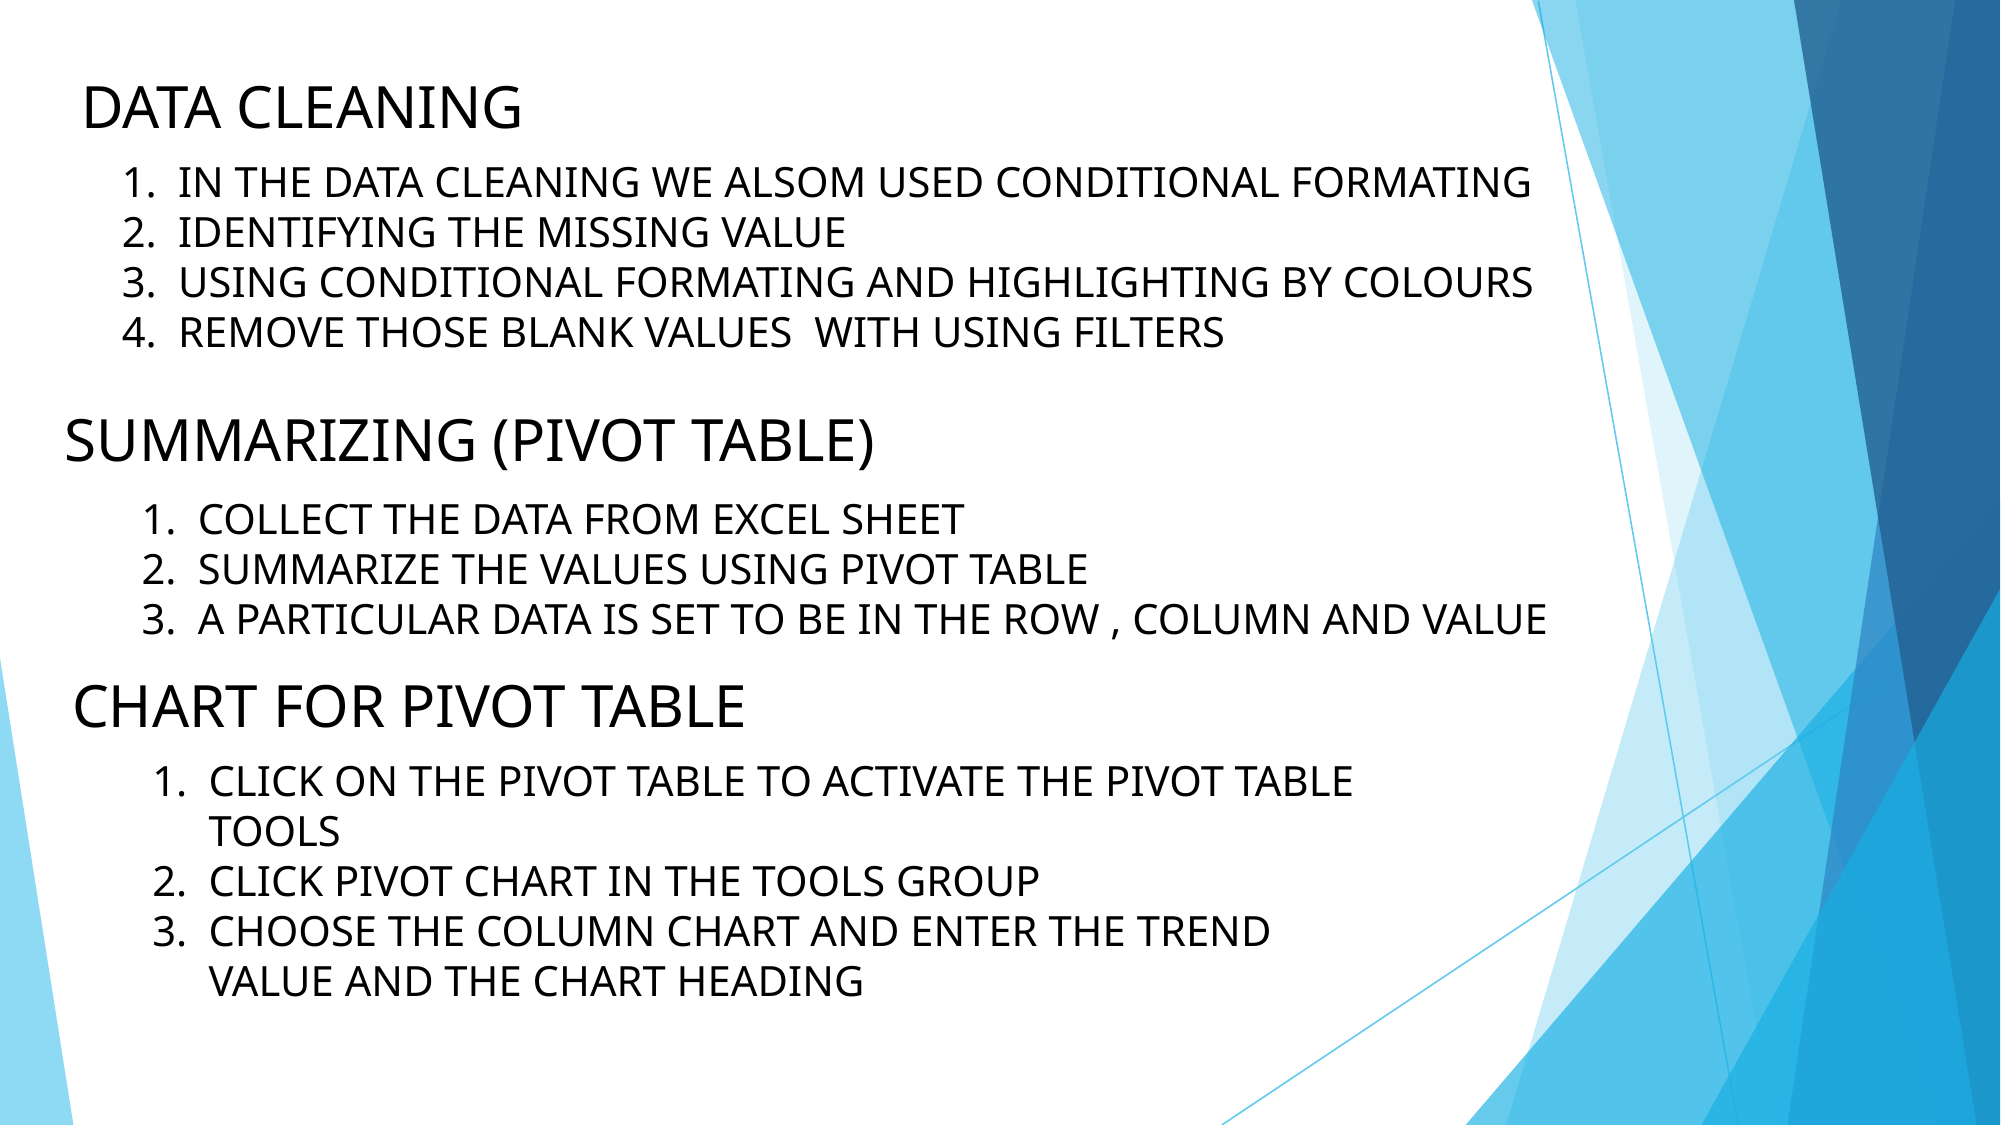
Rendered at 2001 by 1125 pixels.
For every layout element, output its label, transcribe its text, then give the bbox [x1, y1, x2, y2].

text_box IN THE DATA CLEANING WE ALSOM USED CONDITIONAL FORMATING IDENTIFYING THE MISSING VALUE USING CONDITIONAL FORMATING AND HIGHLIGHTING BY COLOURS REMOVE THOSE BLANK VALUES WITH USING FILTERS [107, 148, 1550, 364]
text_box CHART FOR PIVOT TABLE [57, 661, 763, 747]
text_box DATA CLEANING [66, 62, 540, 148]
text_box SUMMARIZING (PIVOT TABLE) [50, 396, 1275, 481]
text_box COLLECT THE DATA FROM EXCEL SHEET SUMMARIZE THE VALUES USING PIVOT TABLE A PARTICULAR DATA IS SET TO BE IN THE ROW , COLUMN AND VALUE [126, 485, 1563, 650]
text_box CLICK ON THE PIVOT TABLE TO ACTIVATE THE PIVOT TABLE TOOLS CLICK PIVOT CHART IN THE TOOLS GROUP CHOOSE THE COLUMN CHART AND ENTER THE TREND VALUE AND THE CHART HEADING [137, 747, 1375, 1013]
